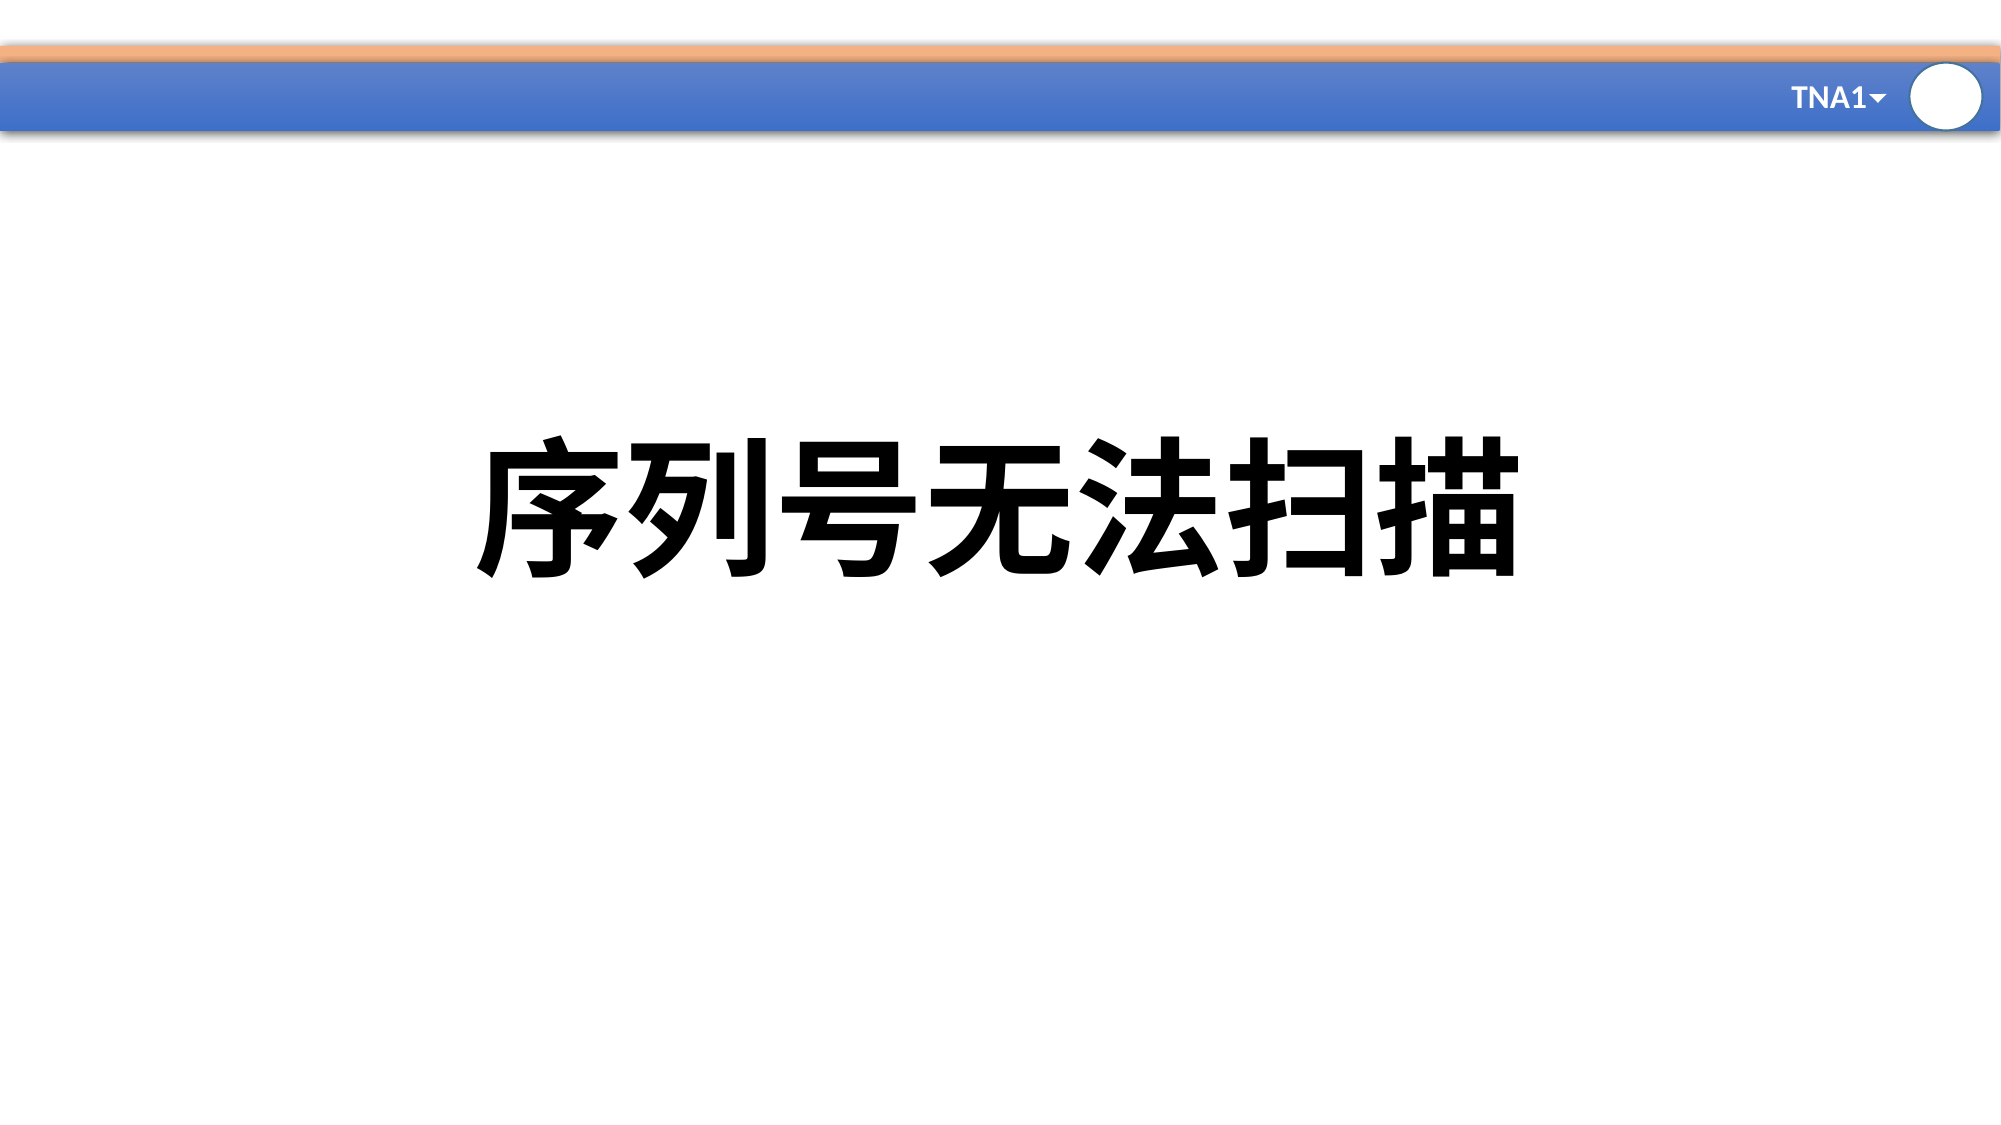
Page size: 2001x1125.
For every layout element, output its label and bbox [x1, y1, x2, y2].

title [0, 393, 2000, 640]
